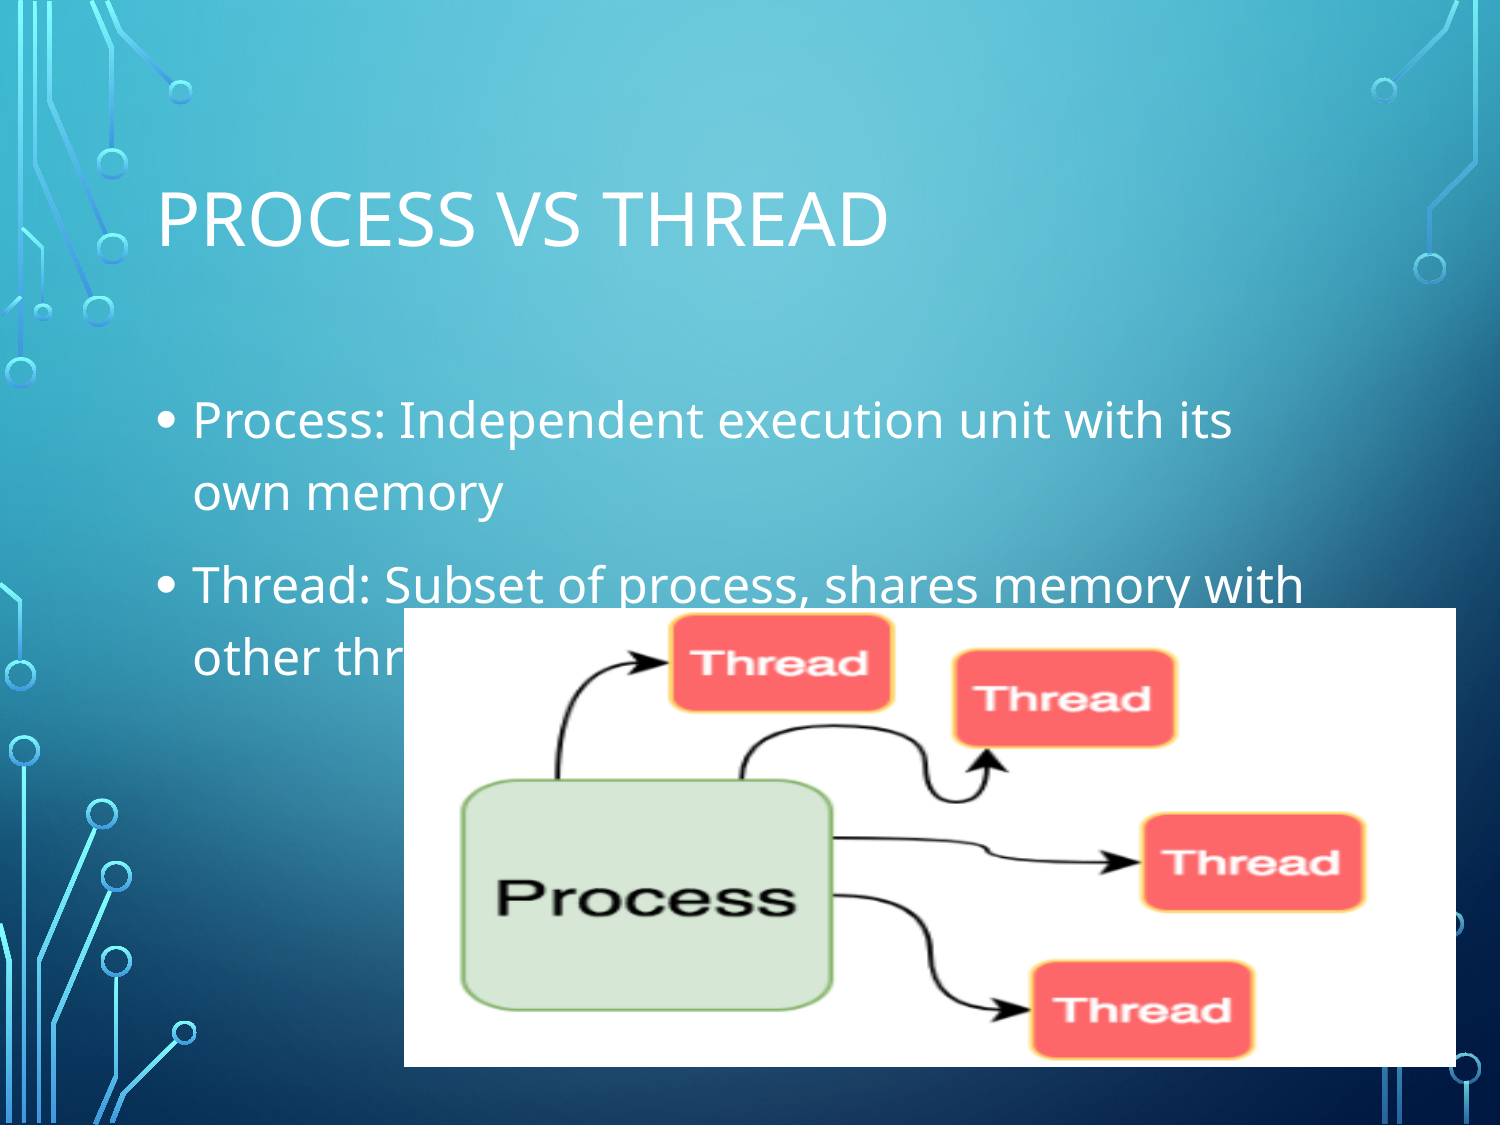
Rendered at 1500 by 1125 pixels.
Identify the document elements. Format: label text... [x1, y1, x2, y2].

picture [403, 608, 1456, 1068]
list Process: Independent execution unit with its own memory Thread: Subset of process, shares memory with other threads [140, 369, 1360, 950]
title Process vs Thread [140, 101, 1360, 344]
